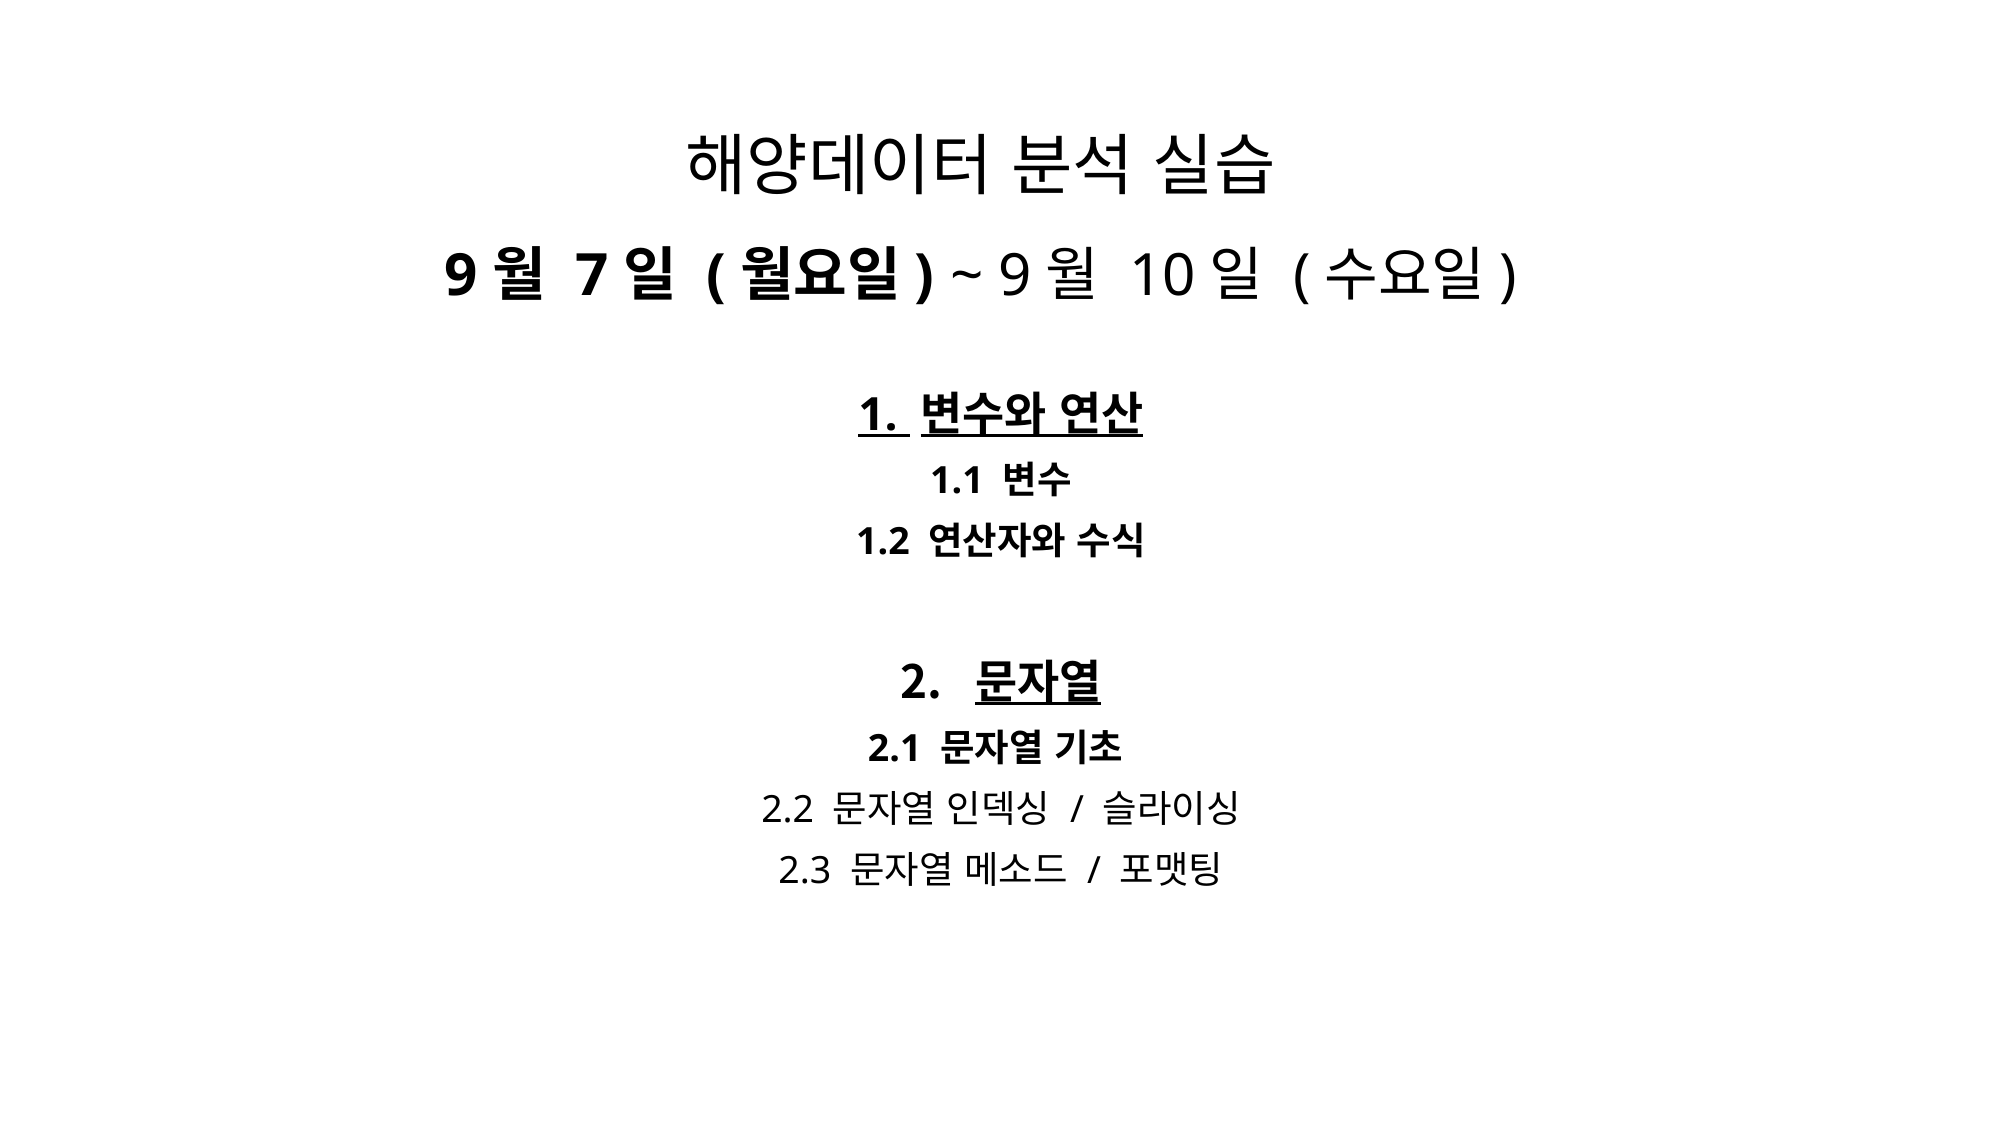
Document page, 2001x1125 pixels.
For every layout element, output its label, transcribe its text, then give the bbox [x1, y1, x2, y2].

subtitle 1. 변수와 연산 1.1 변수 1.2 연산자와 수식 문자열 2.1 문자열 기초 2.2 문자열 인덱싱 / 슬라이싱 2.3 문자열 메소드 / 포맷팅 [250, 383, 1751, 1042]
title 해양데이터 분석 실습 9월 7일 (월요일) ~ 9월 10일 (수요일) [230, 43, 1731, 315]
